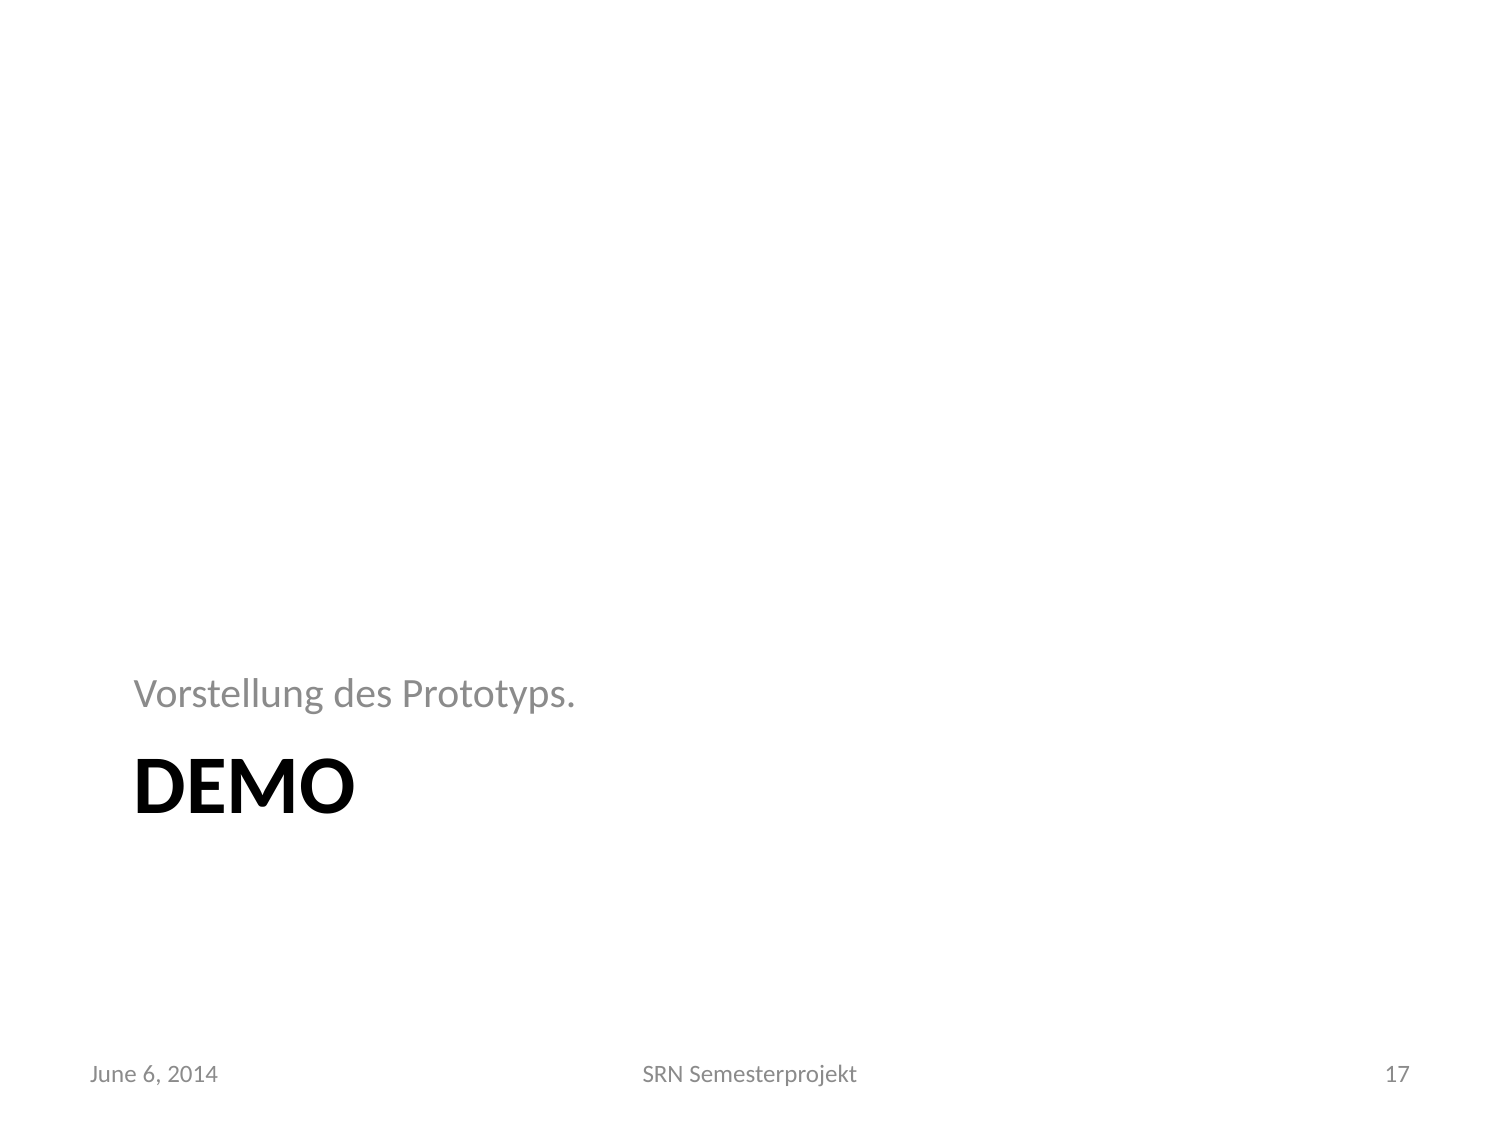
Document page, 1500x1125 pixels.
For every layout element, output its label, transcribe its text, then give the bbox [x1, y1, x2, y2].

footer SRN Semesterprojekt [512, 1042, 988, 1103]
title Demo [118, 723, 1394, 947]
slide_number 17 [1074, 1042, 1425, 1103]
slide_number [75, 1042, 425, 1103]
list Vorstellung des Prototyps. [118, 476, 1394, 723]
